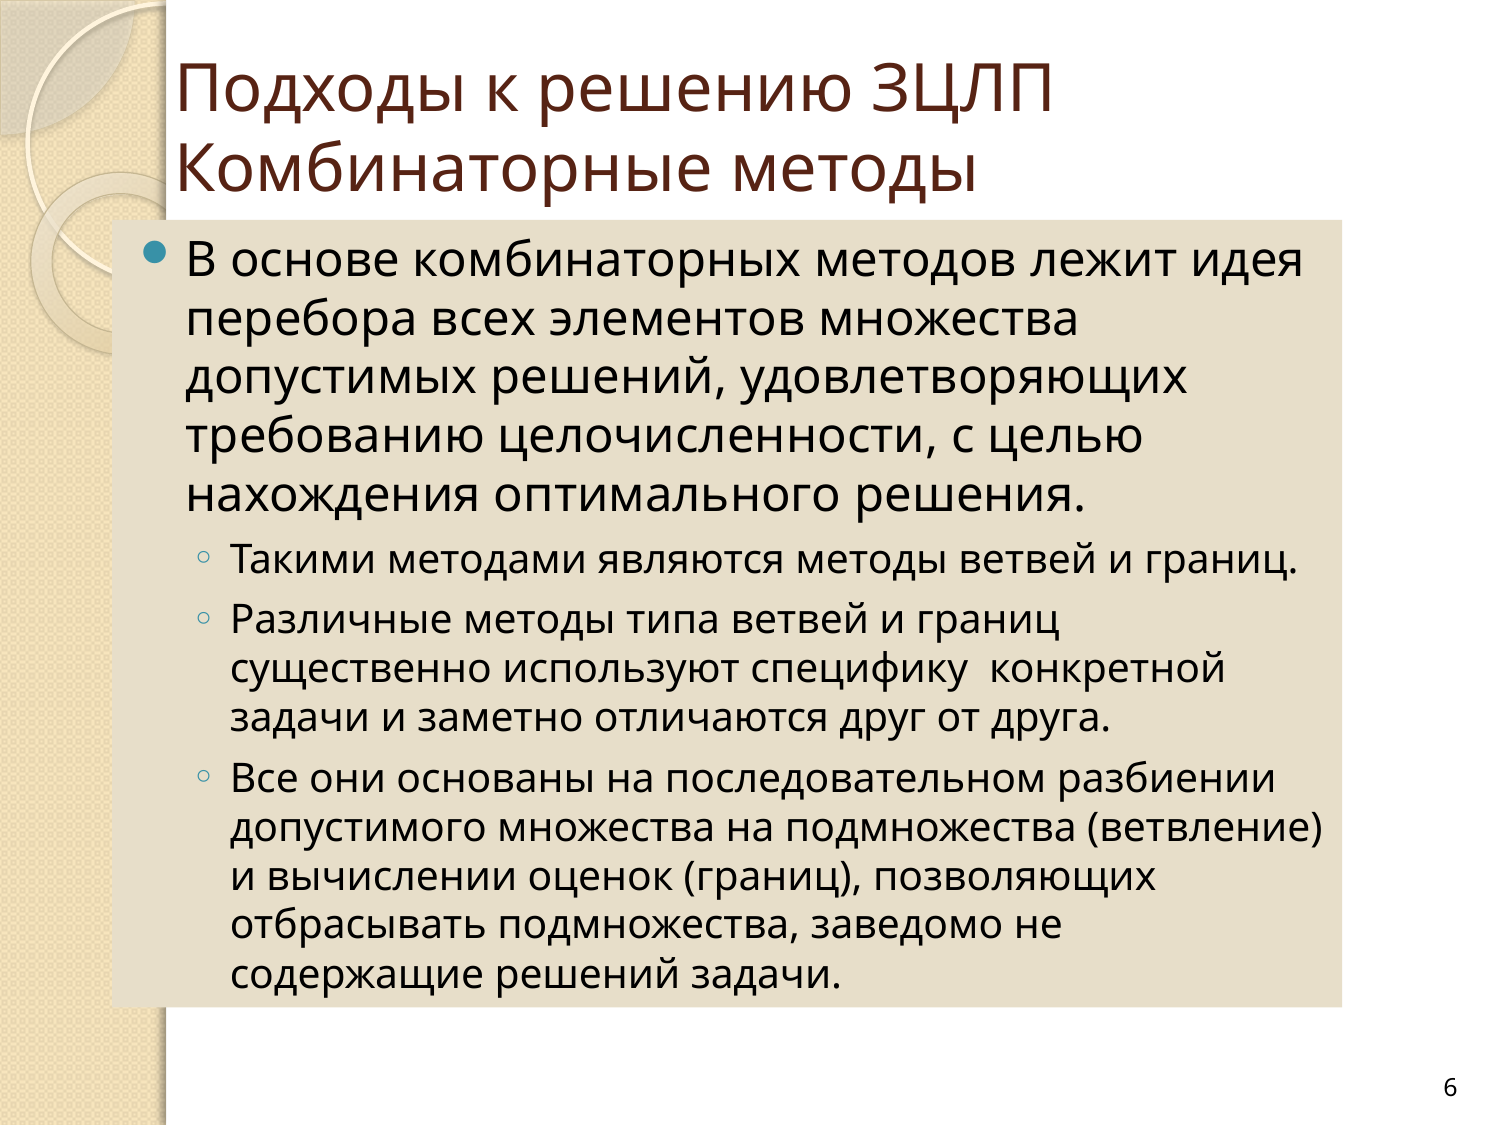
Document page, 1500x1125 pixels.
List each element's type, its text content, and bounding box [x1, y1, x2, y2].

slide_number 6 [1413, 1034, 1488, 1113]
title Подходы к решению ЗЦЛП Комбинаторные методы [159, 30, 1390, 219]
list В основе комбинаторных методов лежит идея перебора всех элементов множества допустимых решений, удовлетворяющих требованию целочисленности, с целью нахождения оптимального решения. Такими методами являются методы ветвей и границ. Различные методы типа ветвей и границ существенно используют специфику конкретной задачи и заметно отличаются друг от друга. Все они основаны на последовательном разбиении допустимого множества на подмножества (ветвление) и вычислении оценок (границ), позволяющих отбрасывать подмножества, заведомо не содержащие решений задачи. [112, 219, 1343, 1008]
